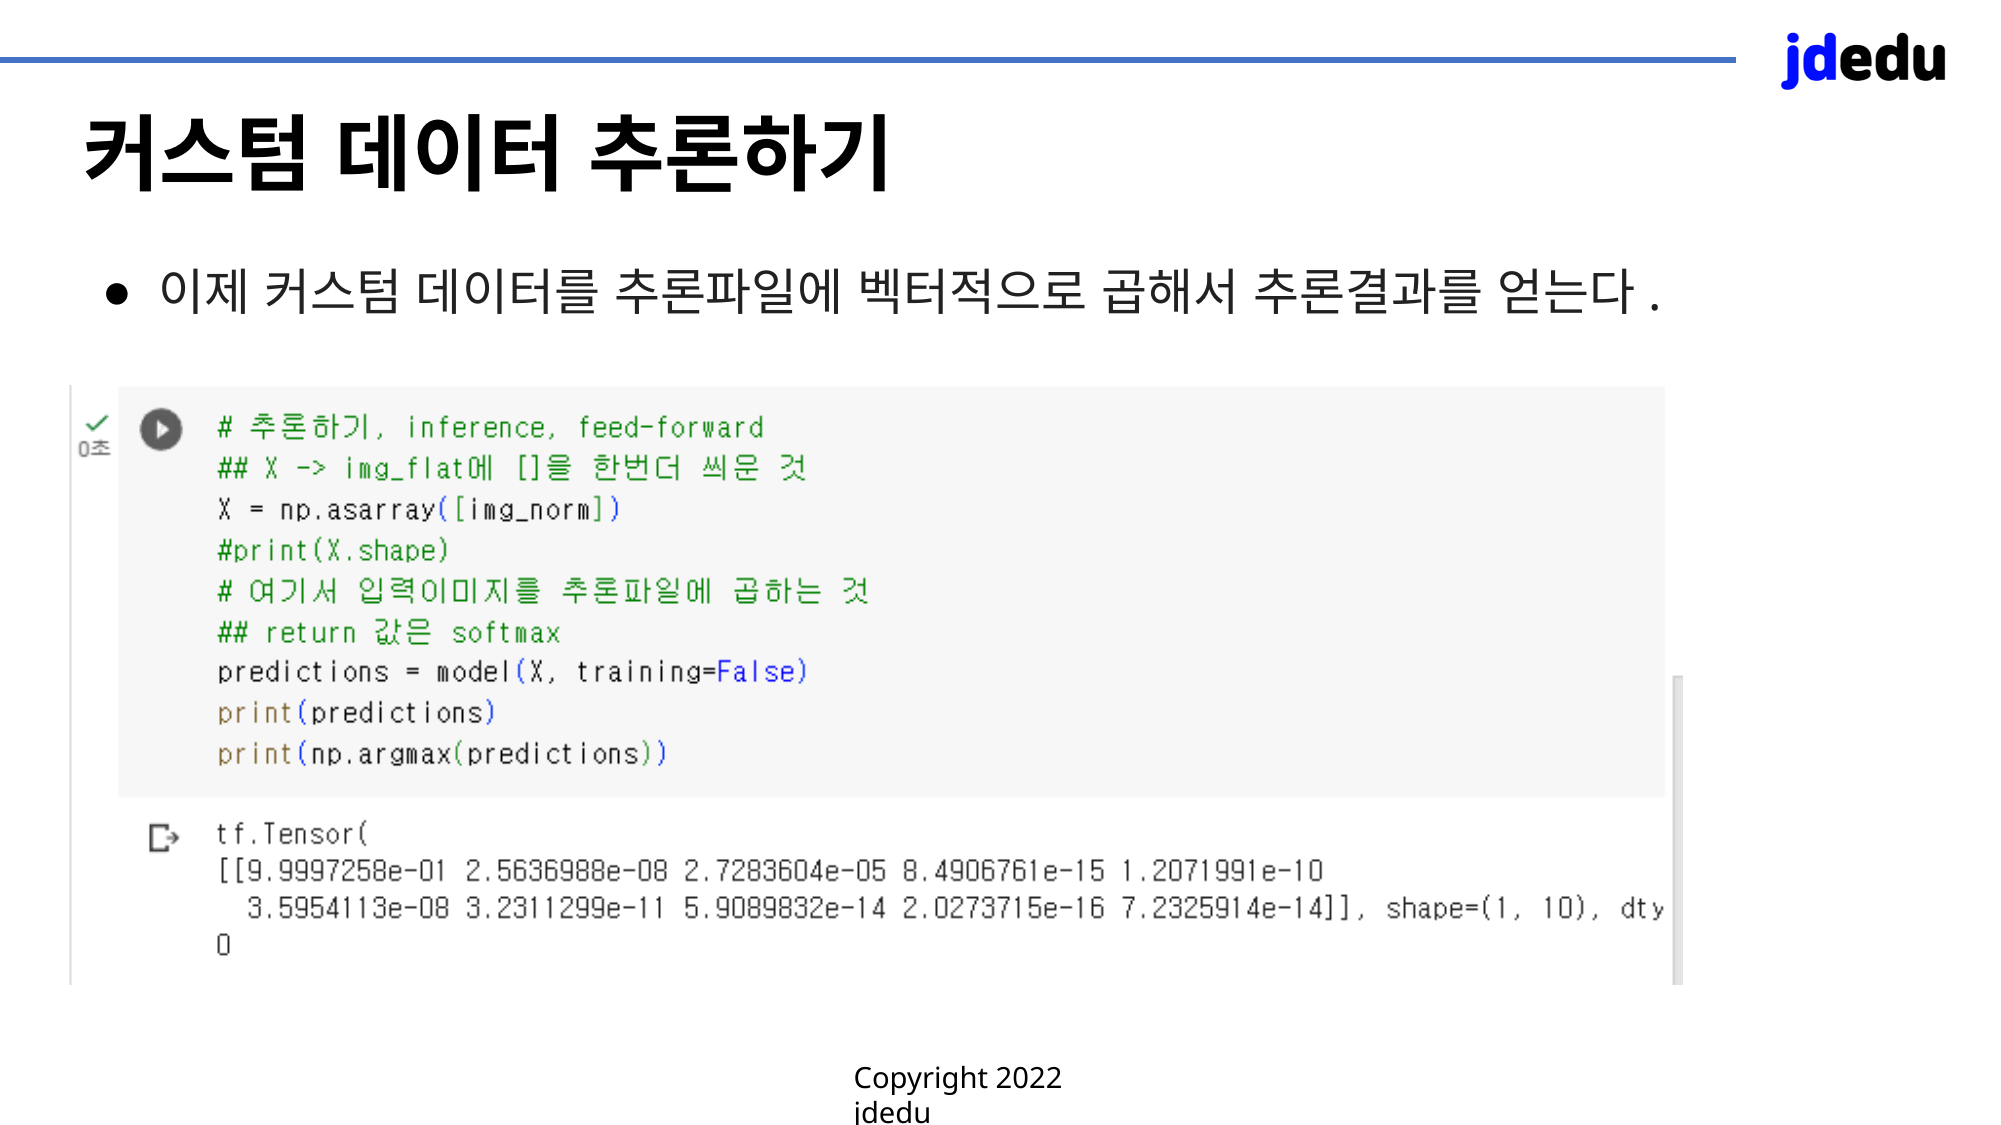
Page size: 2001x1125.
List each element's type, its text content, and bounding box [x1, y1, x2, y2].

picture [67, 385, 1683, 985]
picture [1764, 21, 1961, 99]
title 커스텀 데이터 추론하기 [68, 97, 1932, 223]
list 이제 커스텀 데이터를 추론파일에 벡터적으로 곱해서 추론결과를 얻는다. [68, 252, 1932, 1000]
